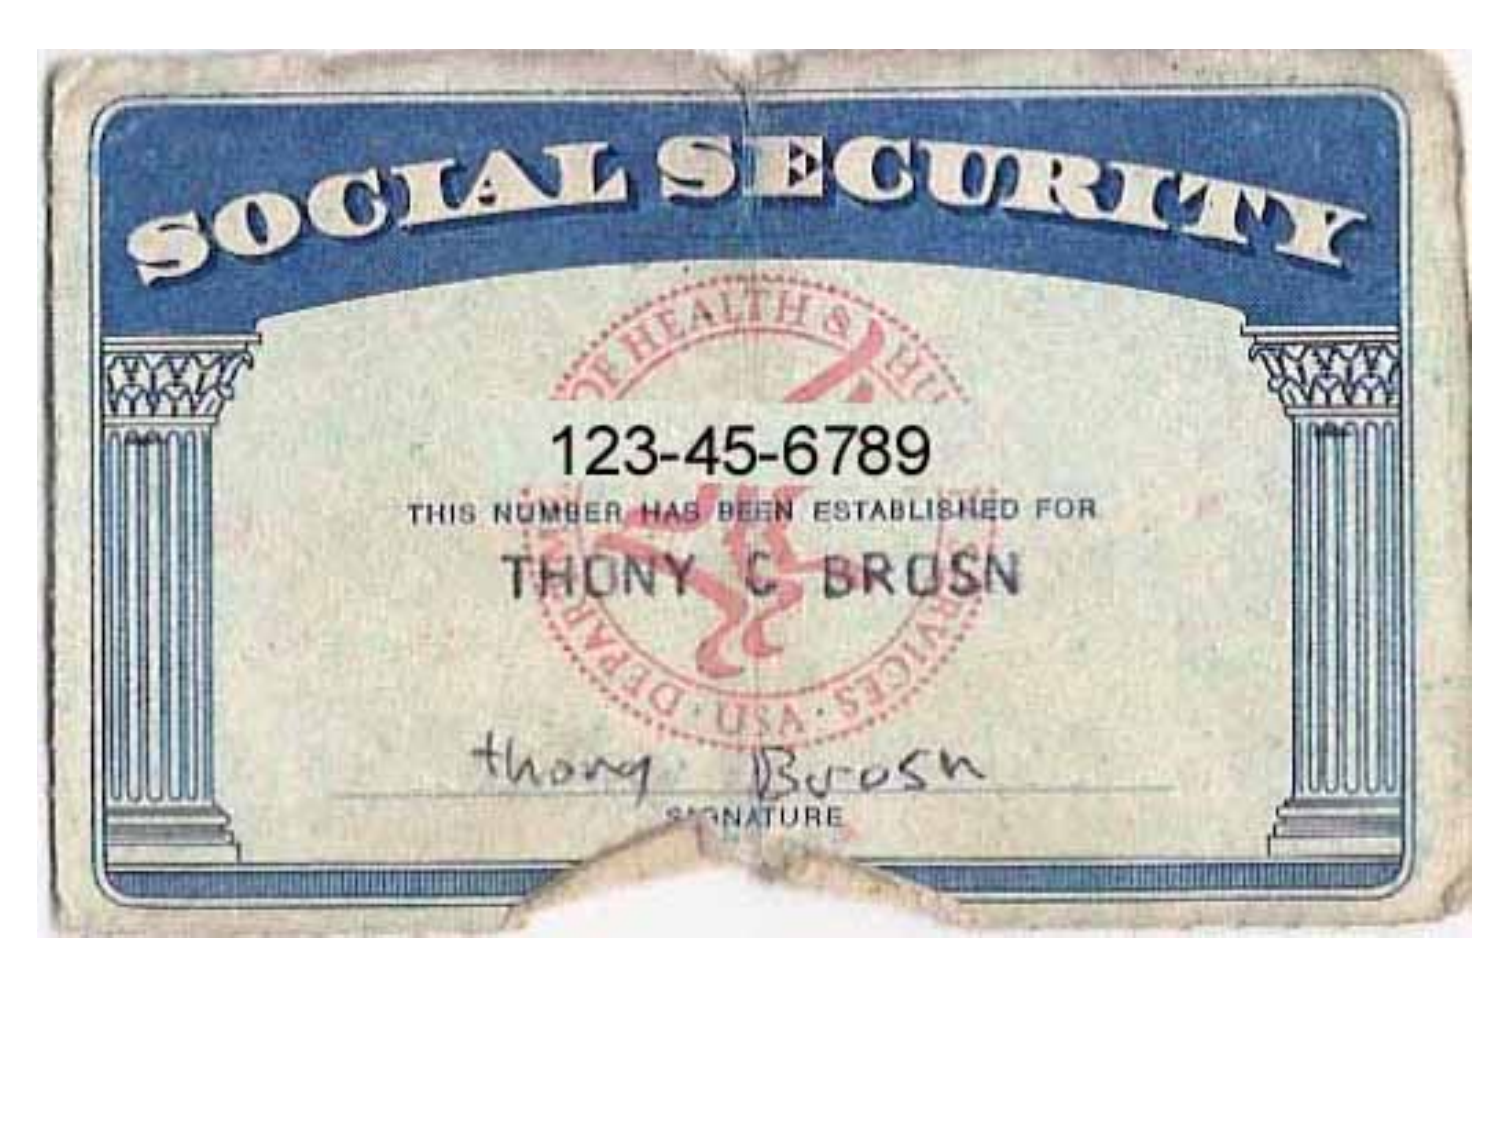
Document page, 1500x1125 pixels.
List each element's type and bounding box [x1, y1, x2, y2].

picture [37, 49, 1472, 938]
